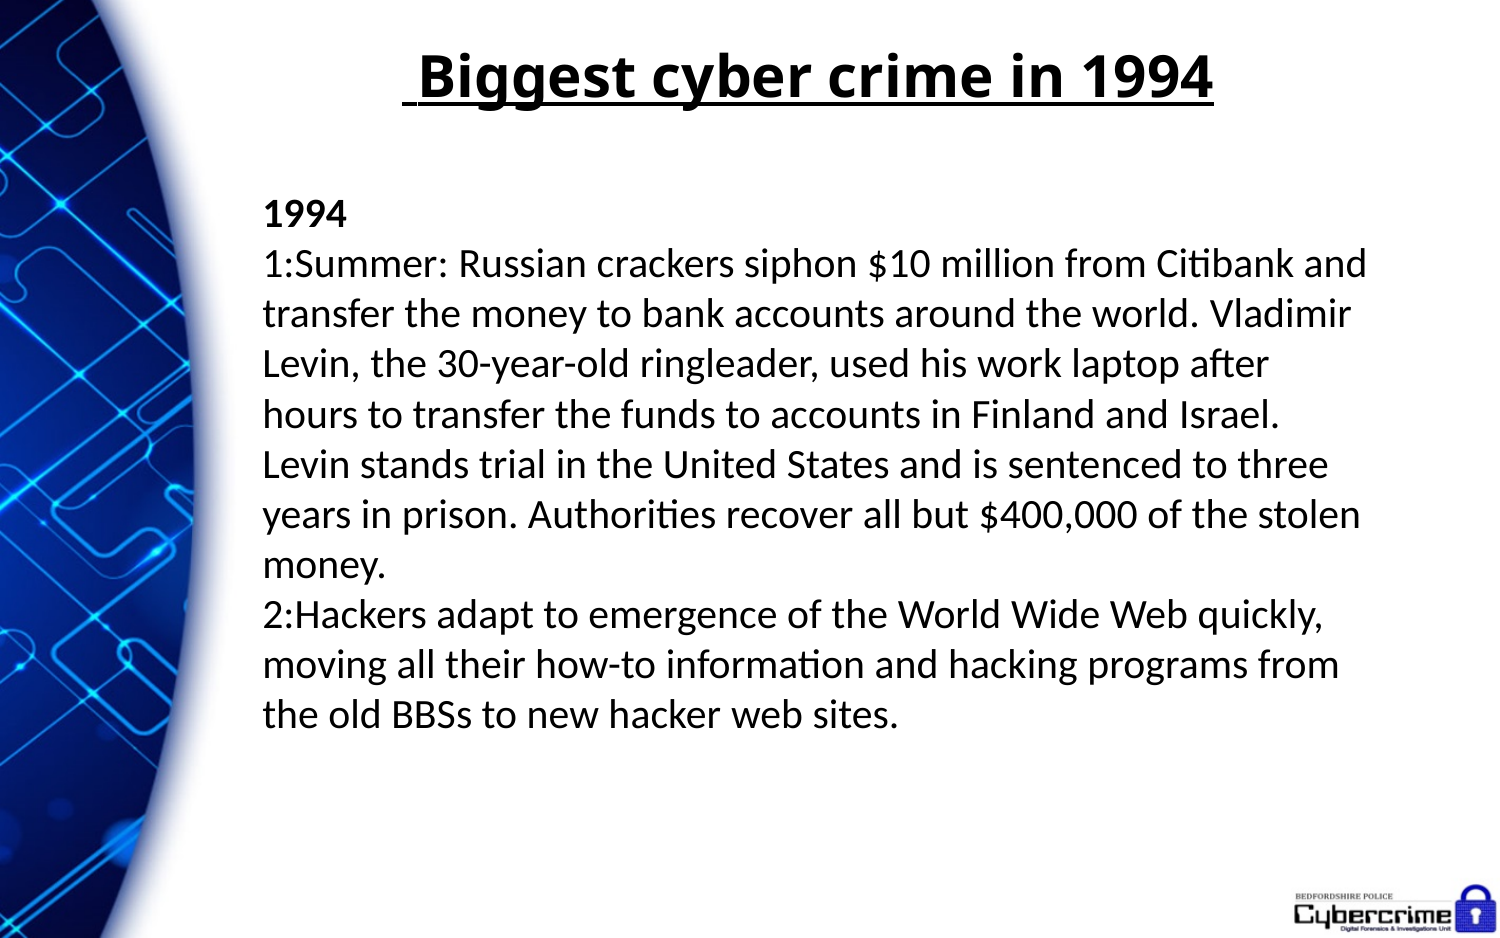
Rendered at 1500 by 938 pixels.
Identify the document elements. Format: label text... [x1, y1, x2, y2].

title Biggest cyber crime in 1994 [314, 24, 1347, 133]
text_box 1994 1:Summer: Russian crackers siphon $10 million from Citibank and transfer the money to bank accounts around the world. Vladimir Levin, the 30-year-old ringleader, used his work laptop after hours to transfer the funds to accounts in Finland and Israel. Levin stands trial in the United States and is sentenced to three years in prison. Authorities recover all but $400,000 of the stolen money. 2:Hackers adapt to emergence of the World Wide Web quickly, moving all their how-to information and hacking programs from the old BBSs to new hacker web sites. [247, 178, 1385, 854]
picture [0, 0, 1500, 938]
